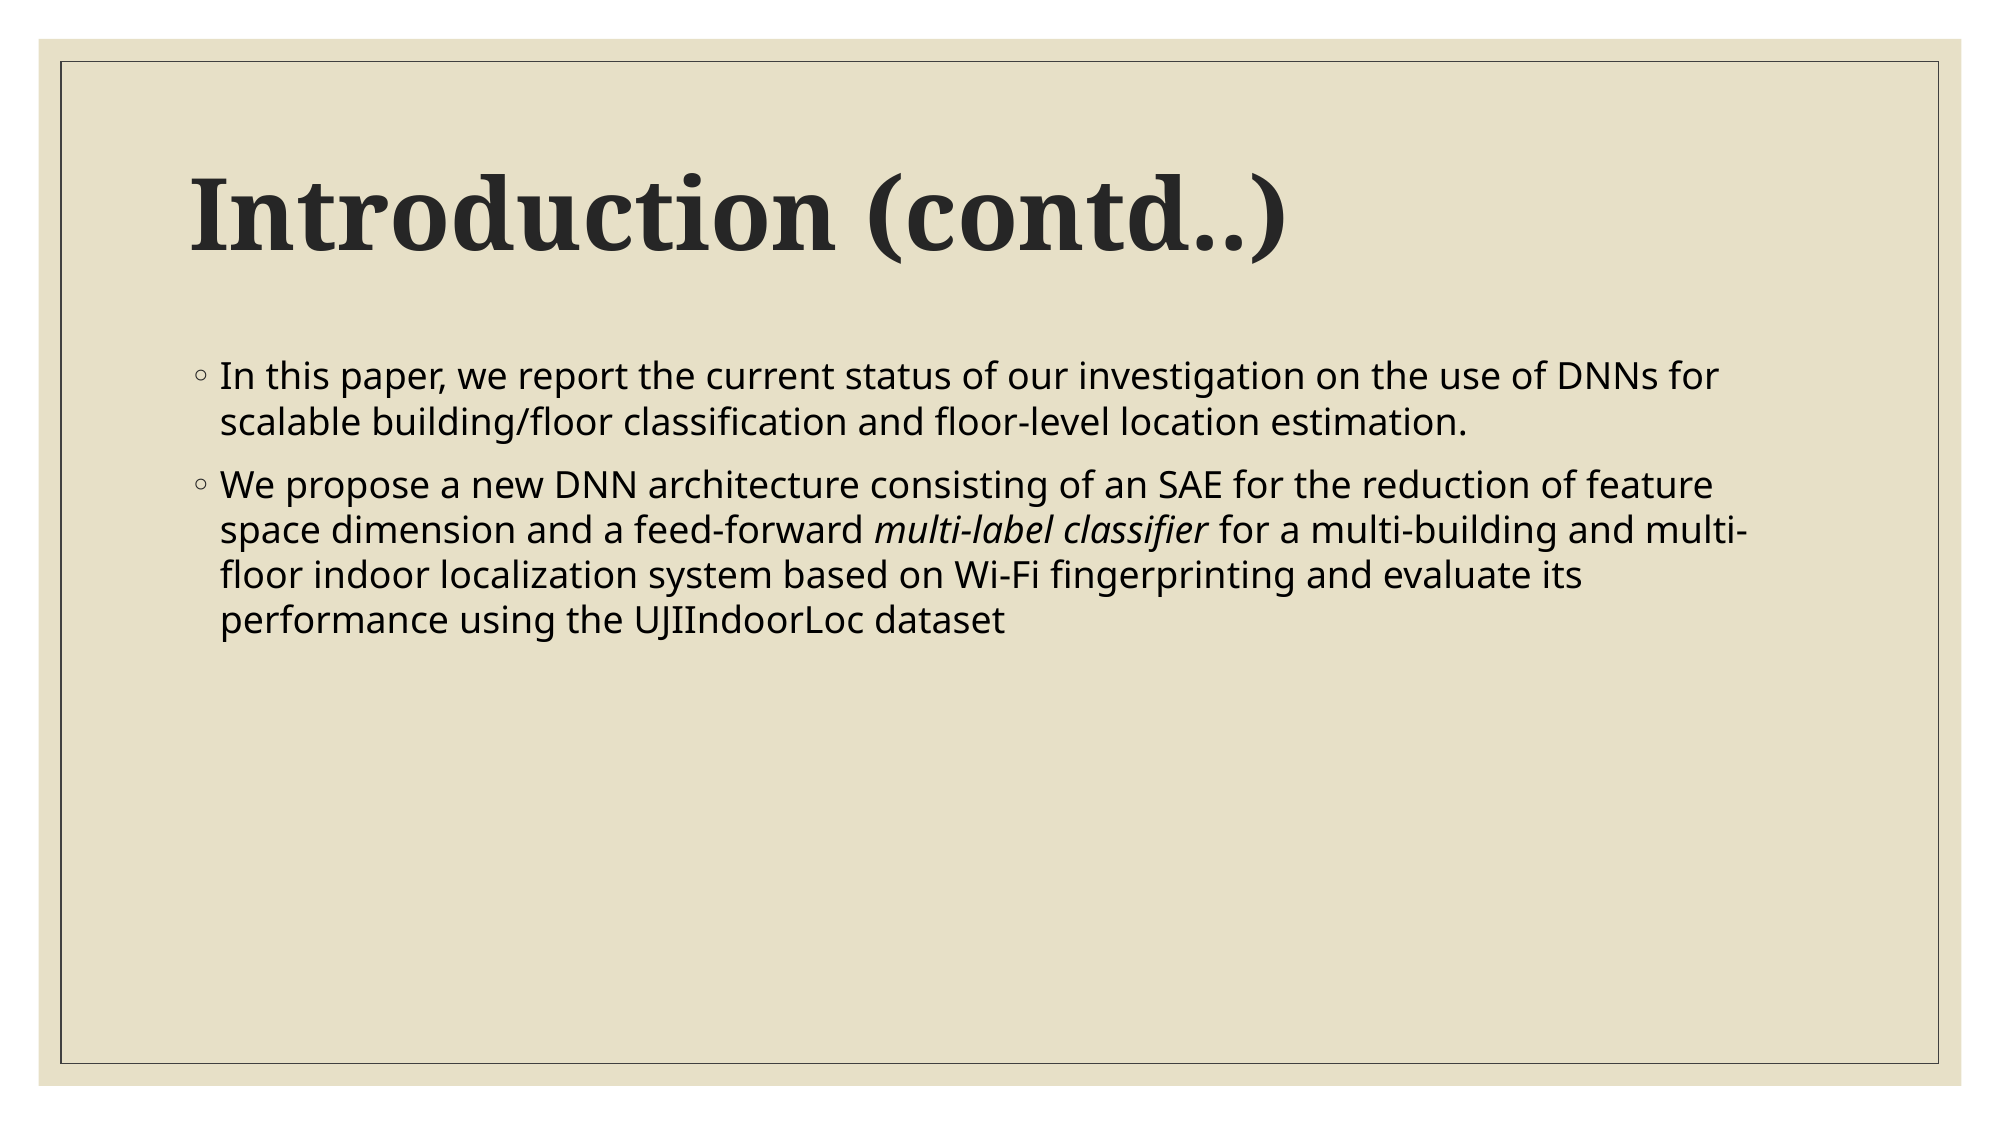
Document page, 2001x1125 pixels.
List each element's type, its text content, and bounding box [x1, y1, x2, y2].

list In this paper, we report the current status of our investigation on the use of DNNs for scalable building/floor classification and floor-level location estimation. We propose a new DNN architecture consisting of an SAE for the reduction of feature space dimension and a feed-forward multi-label classifier for a multi-building and multi-floor indoor localization system based on Wi-Fi fingerprinting and evaluate its performance using the UJIIndoorLoc dataset [174, 345, 1825, 990]
title Introduction (contd..) [174, 105, 1825, 331]
